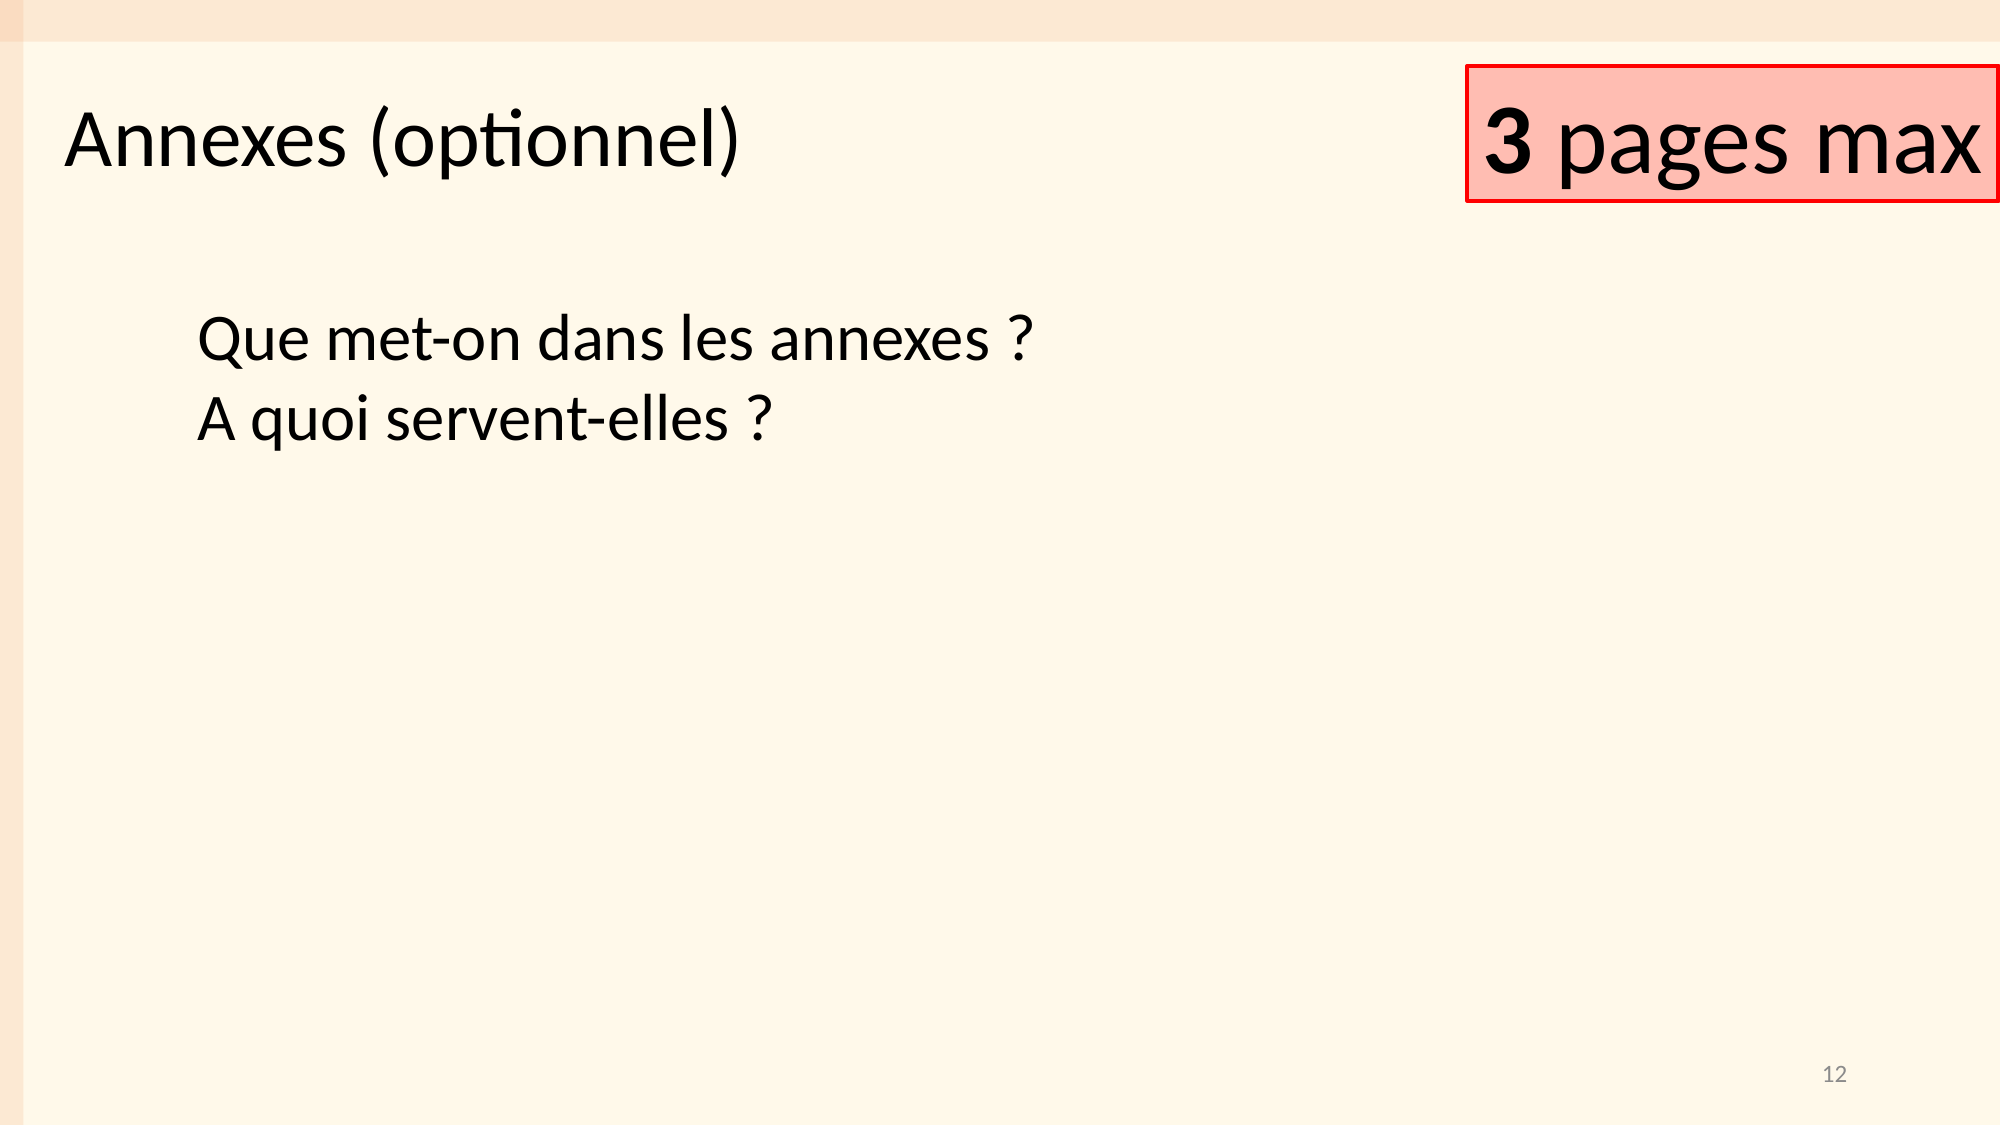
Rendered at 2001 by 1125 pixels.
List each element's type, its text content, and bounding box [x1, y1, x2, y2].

text_box Que met-on dans les annexes ? A quoi servent-elles ? [182, 286, 1052, 781]
slide_number 12 [1412, 1042, 1863, 1103]
text_box 3 pages max [1467, 66, 1999, 201]
text_box Annexes (optionnel) [49, 76, 759, 191]
